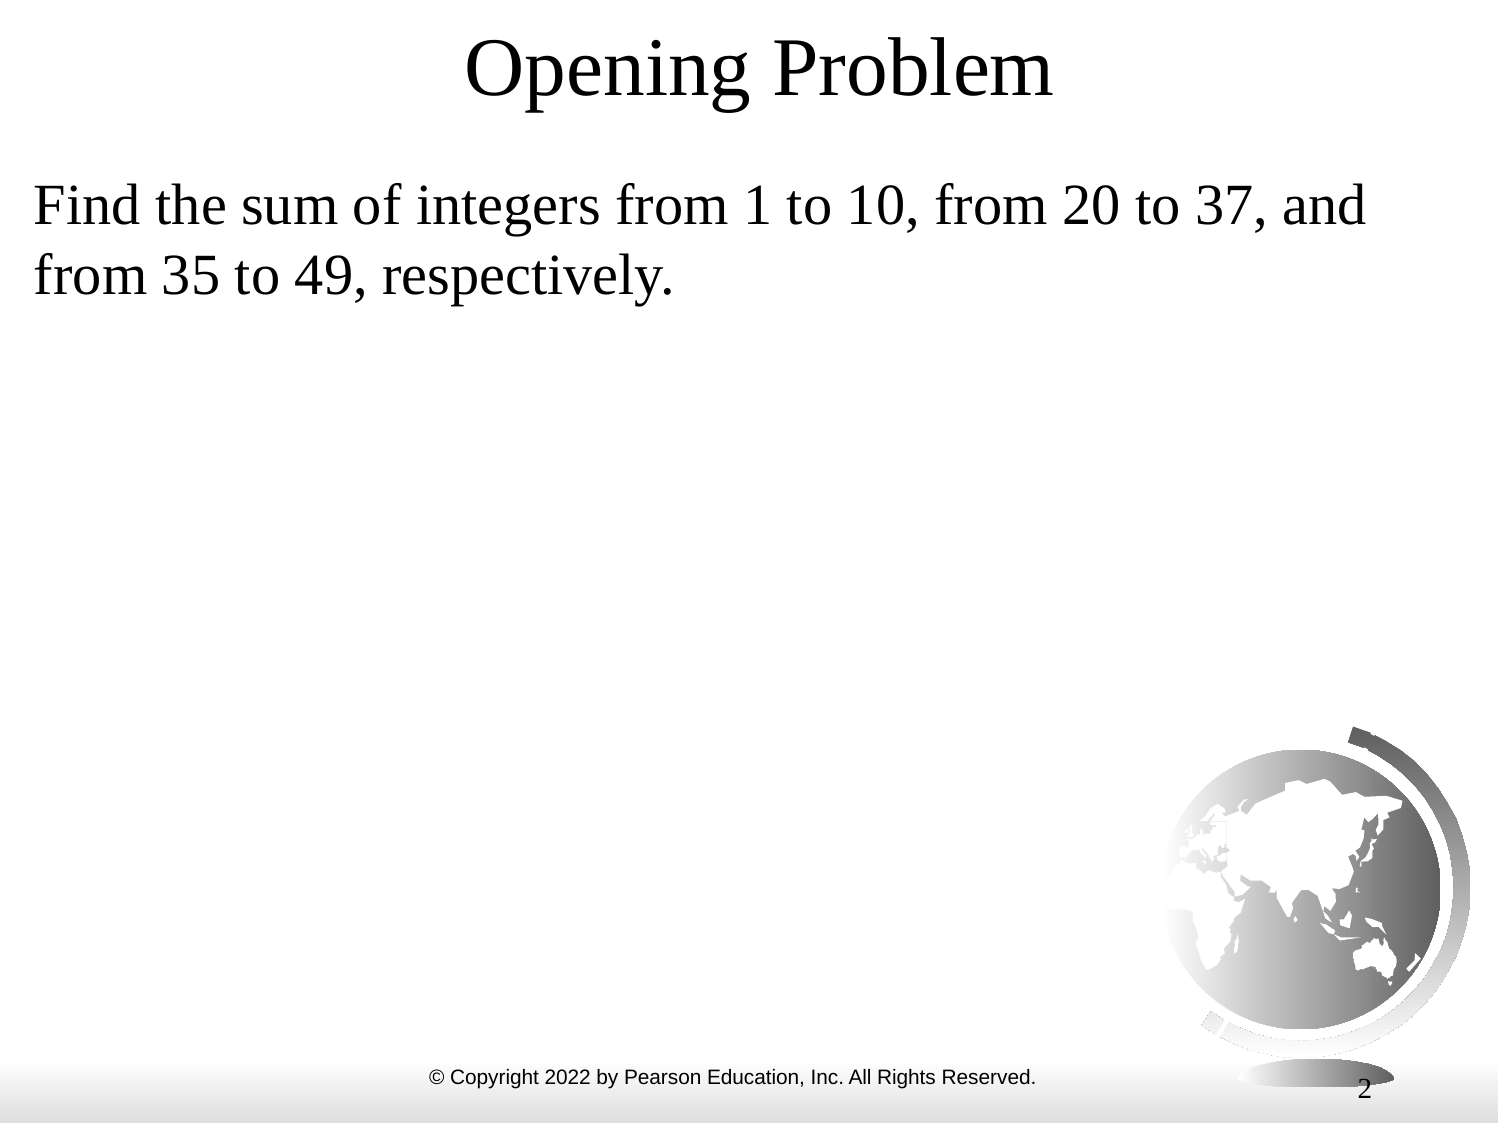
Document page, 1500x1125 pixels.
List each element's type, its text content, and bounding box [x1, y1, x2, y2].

text_box Find the sum of integers from 1 to 10, from 20 to 37, and from 35 to 49, respectively. [19, 159, 1469, 314]
title Opening Problem [113, 20, 1407, 103]
slide_number 2 [1074, 1049, 1388, 1125]
